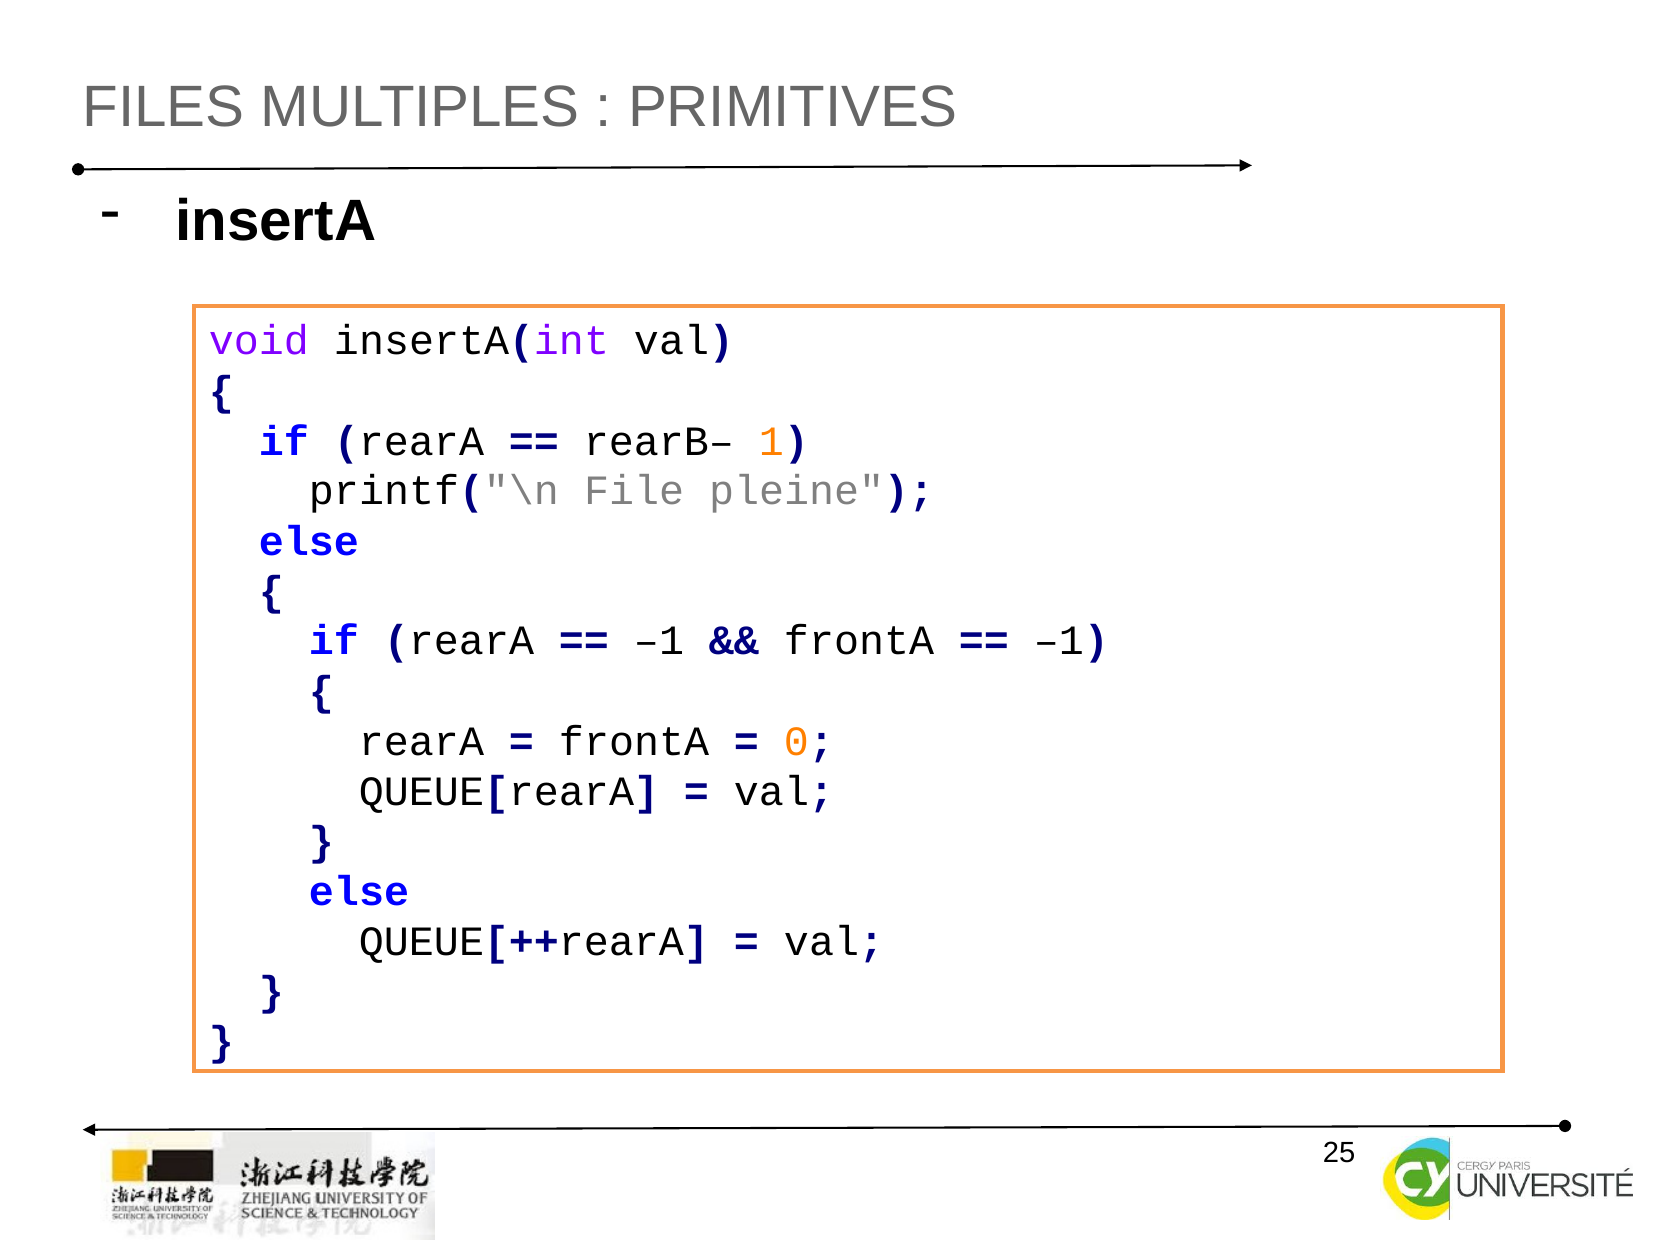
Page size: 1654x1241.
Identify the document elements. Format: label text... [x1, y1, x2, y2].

picture [1380, 1136, 1633, 1220]
text_box Files multiples : primitives [82, 49, 1571, 158]
picture [100, 1161, 435, 1240]
text_box insertA [82, 182, 1565, 1161]
text_box void insertA(int val) { if (rearA == rearB– 1) printf("\n File pleine"); else { if (rearA == –1 && frontA == –1) { rearA = frontA = 0; QUEUE[rearA] = val; } else QUEUE[++rearA] = val; } } [192, 304, 1505, 1073]
